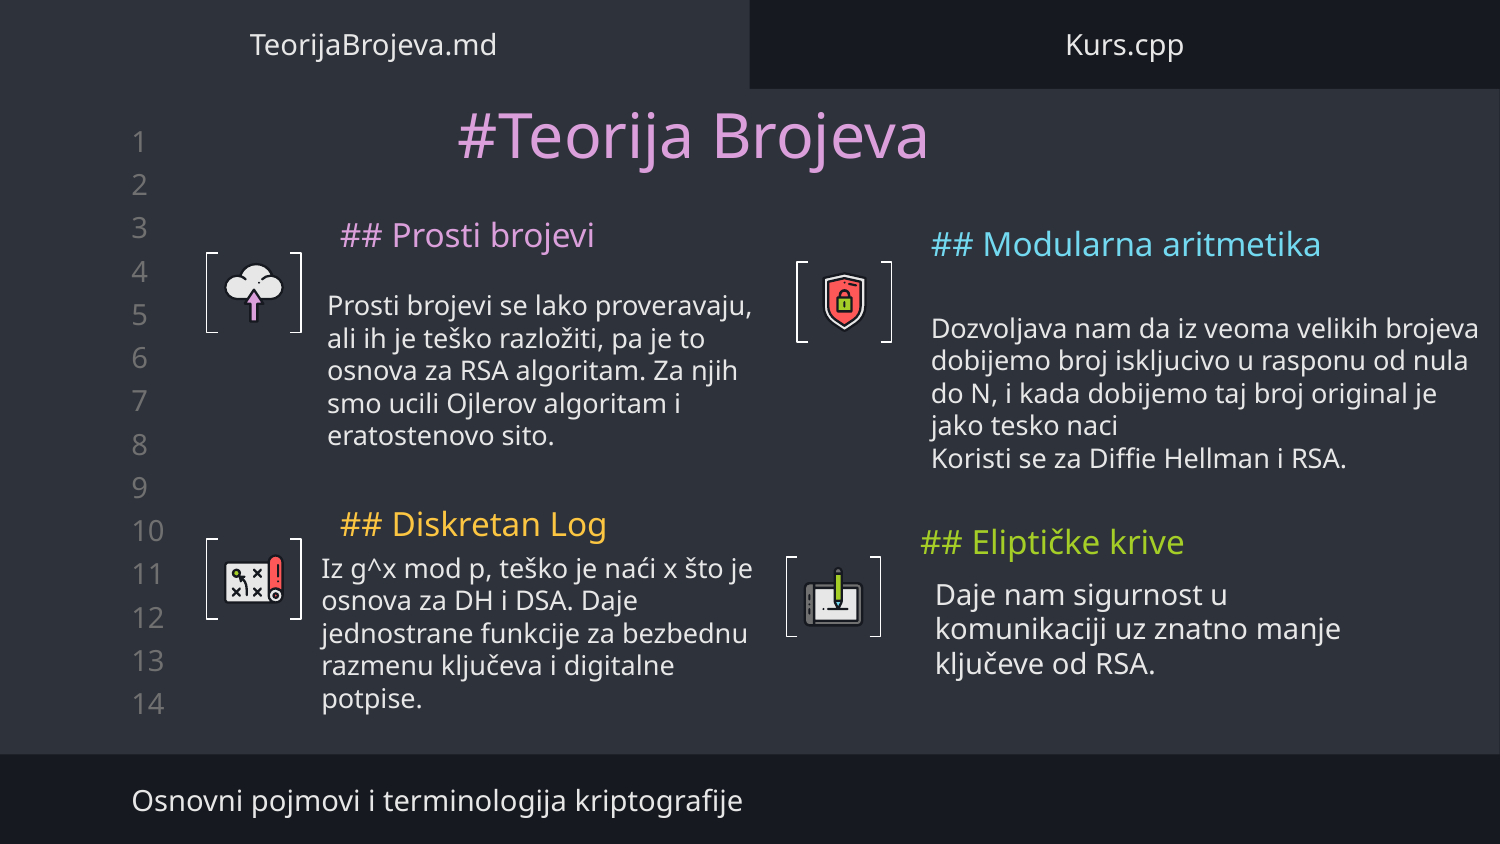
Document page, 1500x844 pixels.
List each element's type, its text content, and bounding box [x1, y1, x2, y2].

title #Teorija Brojeva [442, 89, 1093, 177]
subtitle TeorijaBrojeva.md [0, 15, 749, 74]
text_box Daje nam sigurnost u komunikaciji uz znatno manje ključeve od RSA. [920, 575, 1418, 682]
text_box ## Eliptičke krive [905, 513, 1329, 569]
text_box ## Diskretan Log [325, 495, 708, 551]
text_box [796, 261, 892, 343]
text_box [206, 538, 302, 620]
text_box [785, 556, 881, 637]
text_box Iz g^x mod p, teško je naći x što je osnova za DH i DSA. Daje jednostrane funkcije za bezbednu razmenu ključeva i digitalne potpise. [306, 566, 798, 776]
text_box Prosti brojevi se lako proveravaju, ali ih je teško razložiti, pa je to osnova za RSA algoritam. Za njih smo ucili Ojlerov algoritam i eratostenovo sito. [312, 324, 768, 496]
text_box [206, 252, 302, 333]
text_box Dozvoljava nam da iz veoma velikih brojeva dobijemo broj iskljucivo u rasponu od nula do N, i kada dobijemo taj broj original je jako tesko naci Koristi se za Diffie Hellman i RSA. [916, 271, 1500, 514]
text_box ## Prosti brojevi [325, 206, 708, 262]
text_box ## Modularna aritmetika [916, 215, 1418, 272]
subtitle Kurs.cpp [750, 15, 1500, 74]
subtitle Osnovni pojmovi i terminologija kriptografije [116, 770, 915, 829]
